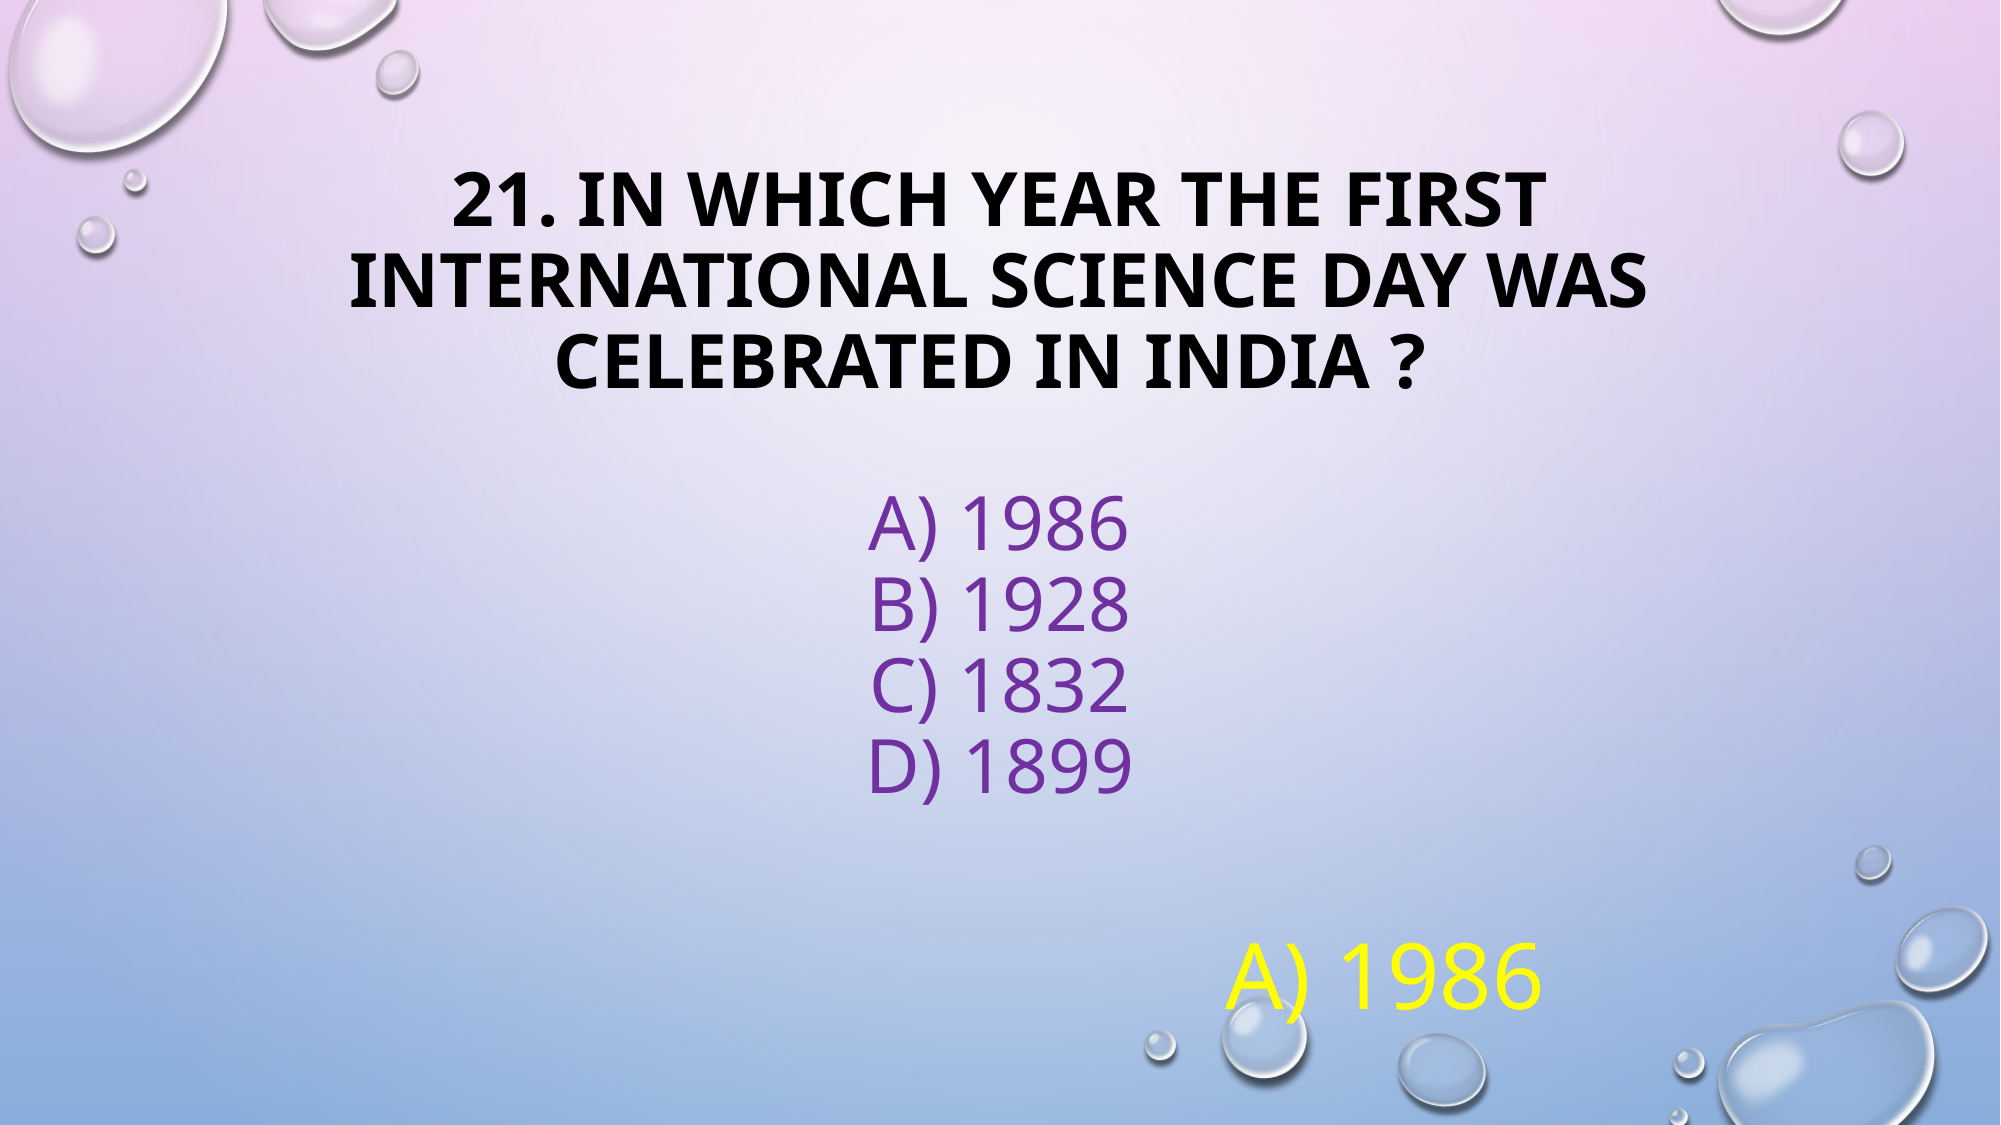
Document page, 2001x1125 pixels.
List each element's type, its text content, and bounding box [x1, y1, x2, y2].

picture [0, 0, 2000, 1125]
text_box A) 1986 [1210, 910, 1571, 1036]
title 21. IN WHICH YEAR THE first INTERNATIONAL SCIENCE DAY WAS CELEBRATED in india ? A) 1986 B) 1928 C) 1832 D) 1899 [149, 101, 1851, 870]
